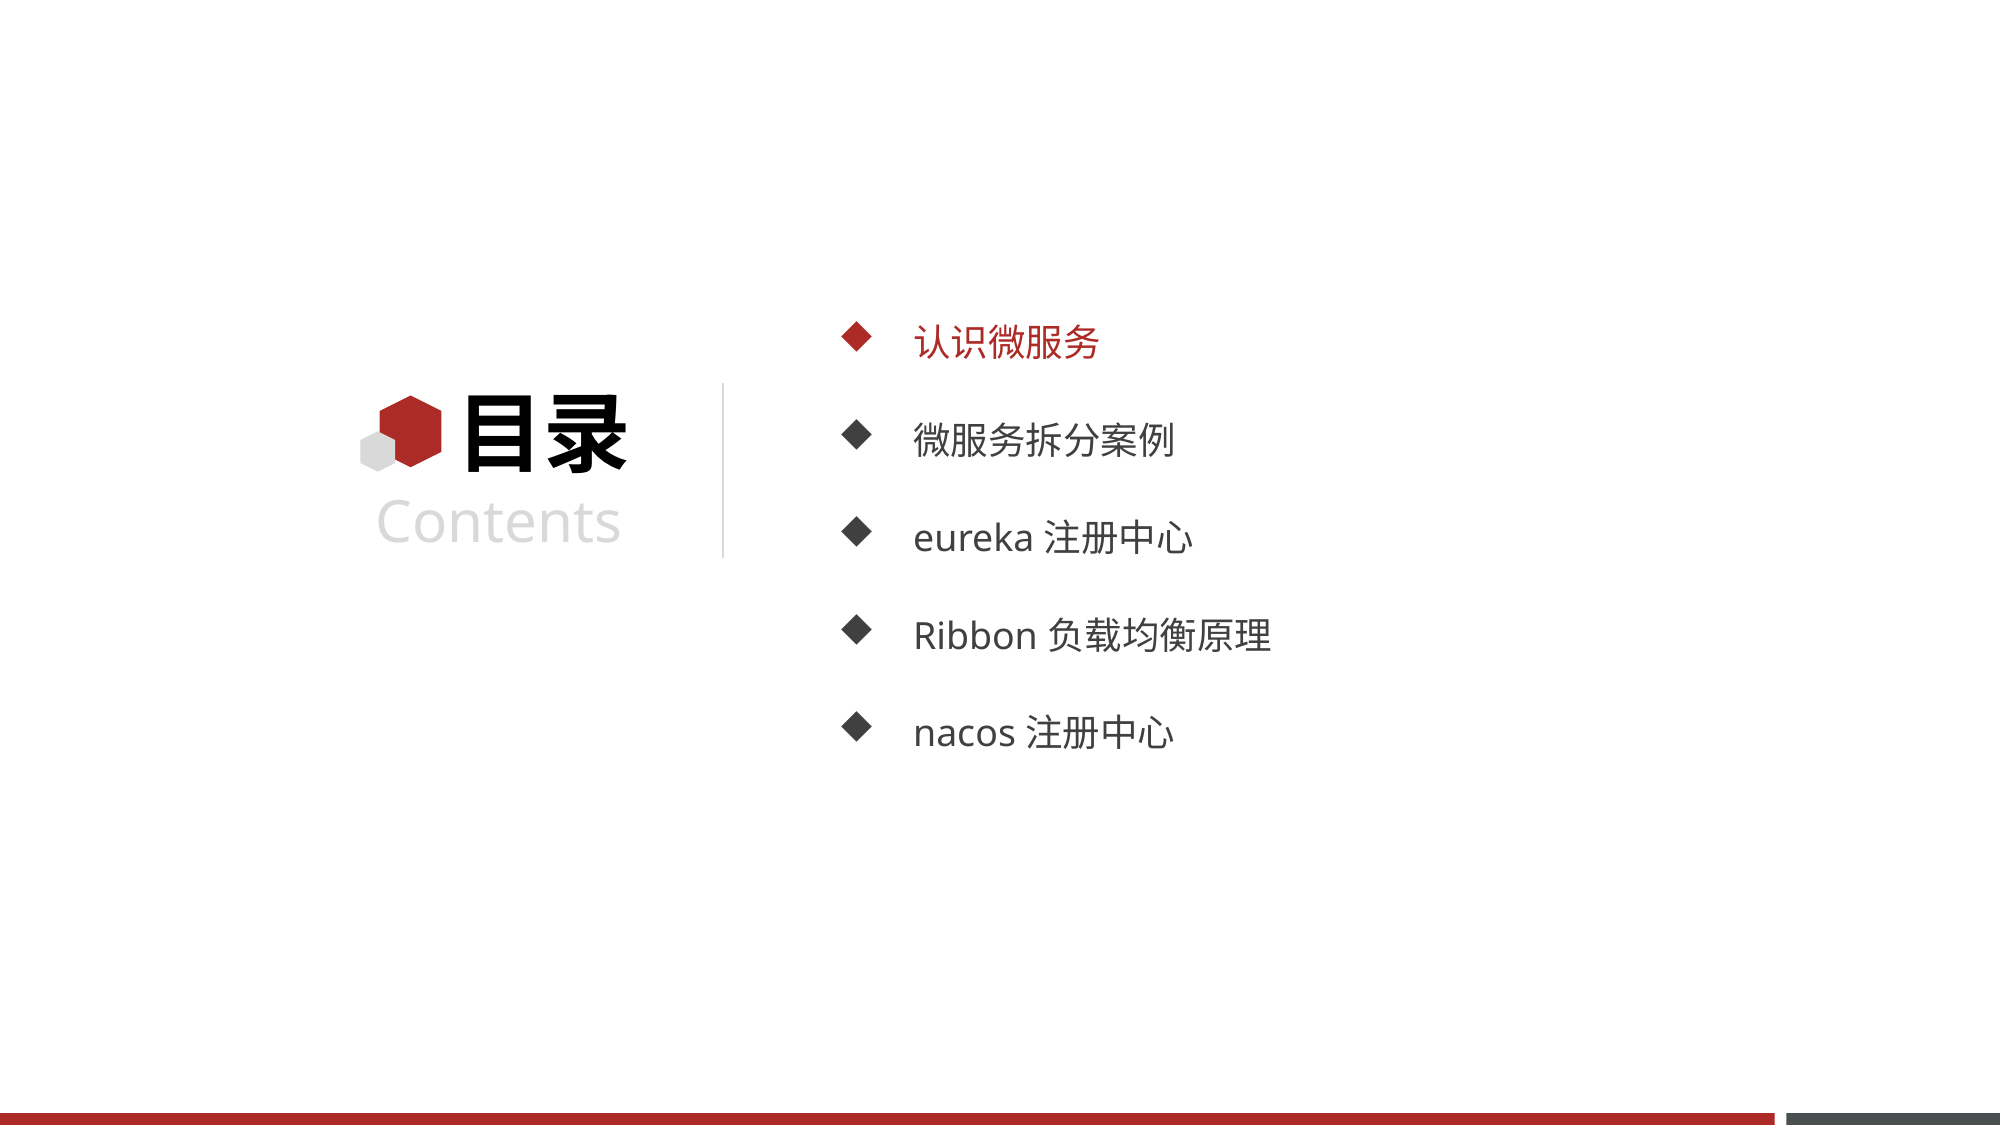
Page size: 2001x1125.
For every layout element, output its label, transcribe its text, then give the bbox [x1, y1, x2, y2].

list 认识微服务 微服务拆分案例 eureka注册中心 Ribbon负载均衡原理 nacos注册中心 [823, 165, 1804, 864]
